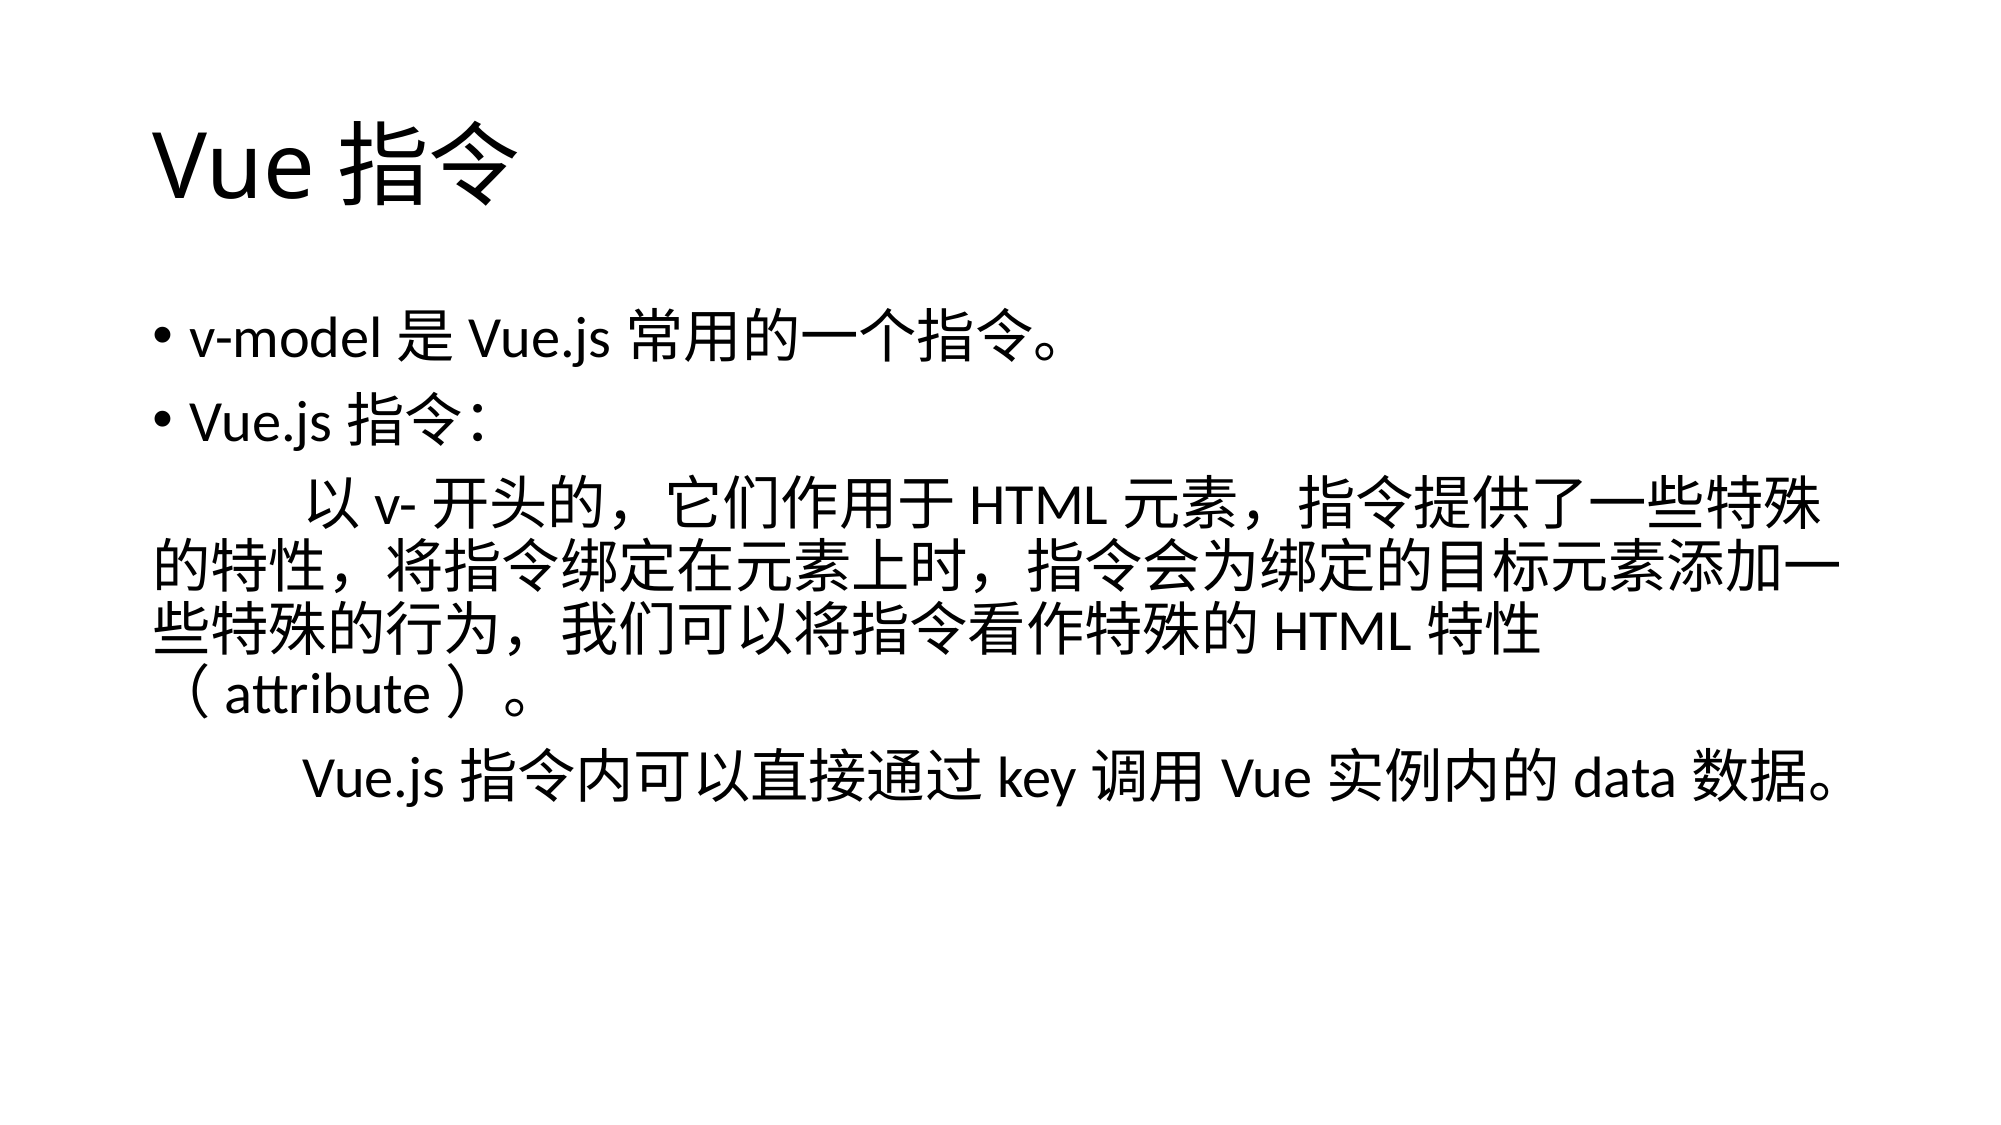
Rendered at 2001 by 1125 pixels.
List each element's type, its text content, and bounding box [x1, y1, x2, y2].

list v-model是Vue.js常用的一个指令。 Vue.js指令： 以v-开头的，它们作用于HTML元素，指令提供了一些特殊的特性，将指令绑定在元素上时，指令会为绑定的目标元素添加一些特殊的行为，我们可以将指令看作特殊的HTML特性（attribute）。 Vue.js指令内可以直接通过key调用Vue实例内的data数据。 [137, 299, 1863, 1014]
title Vue指令 [137, 59, 1863, 278]
